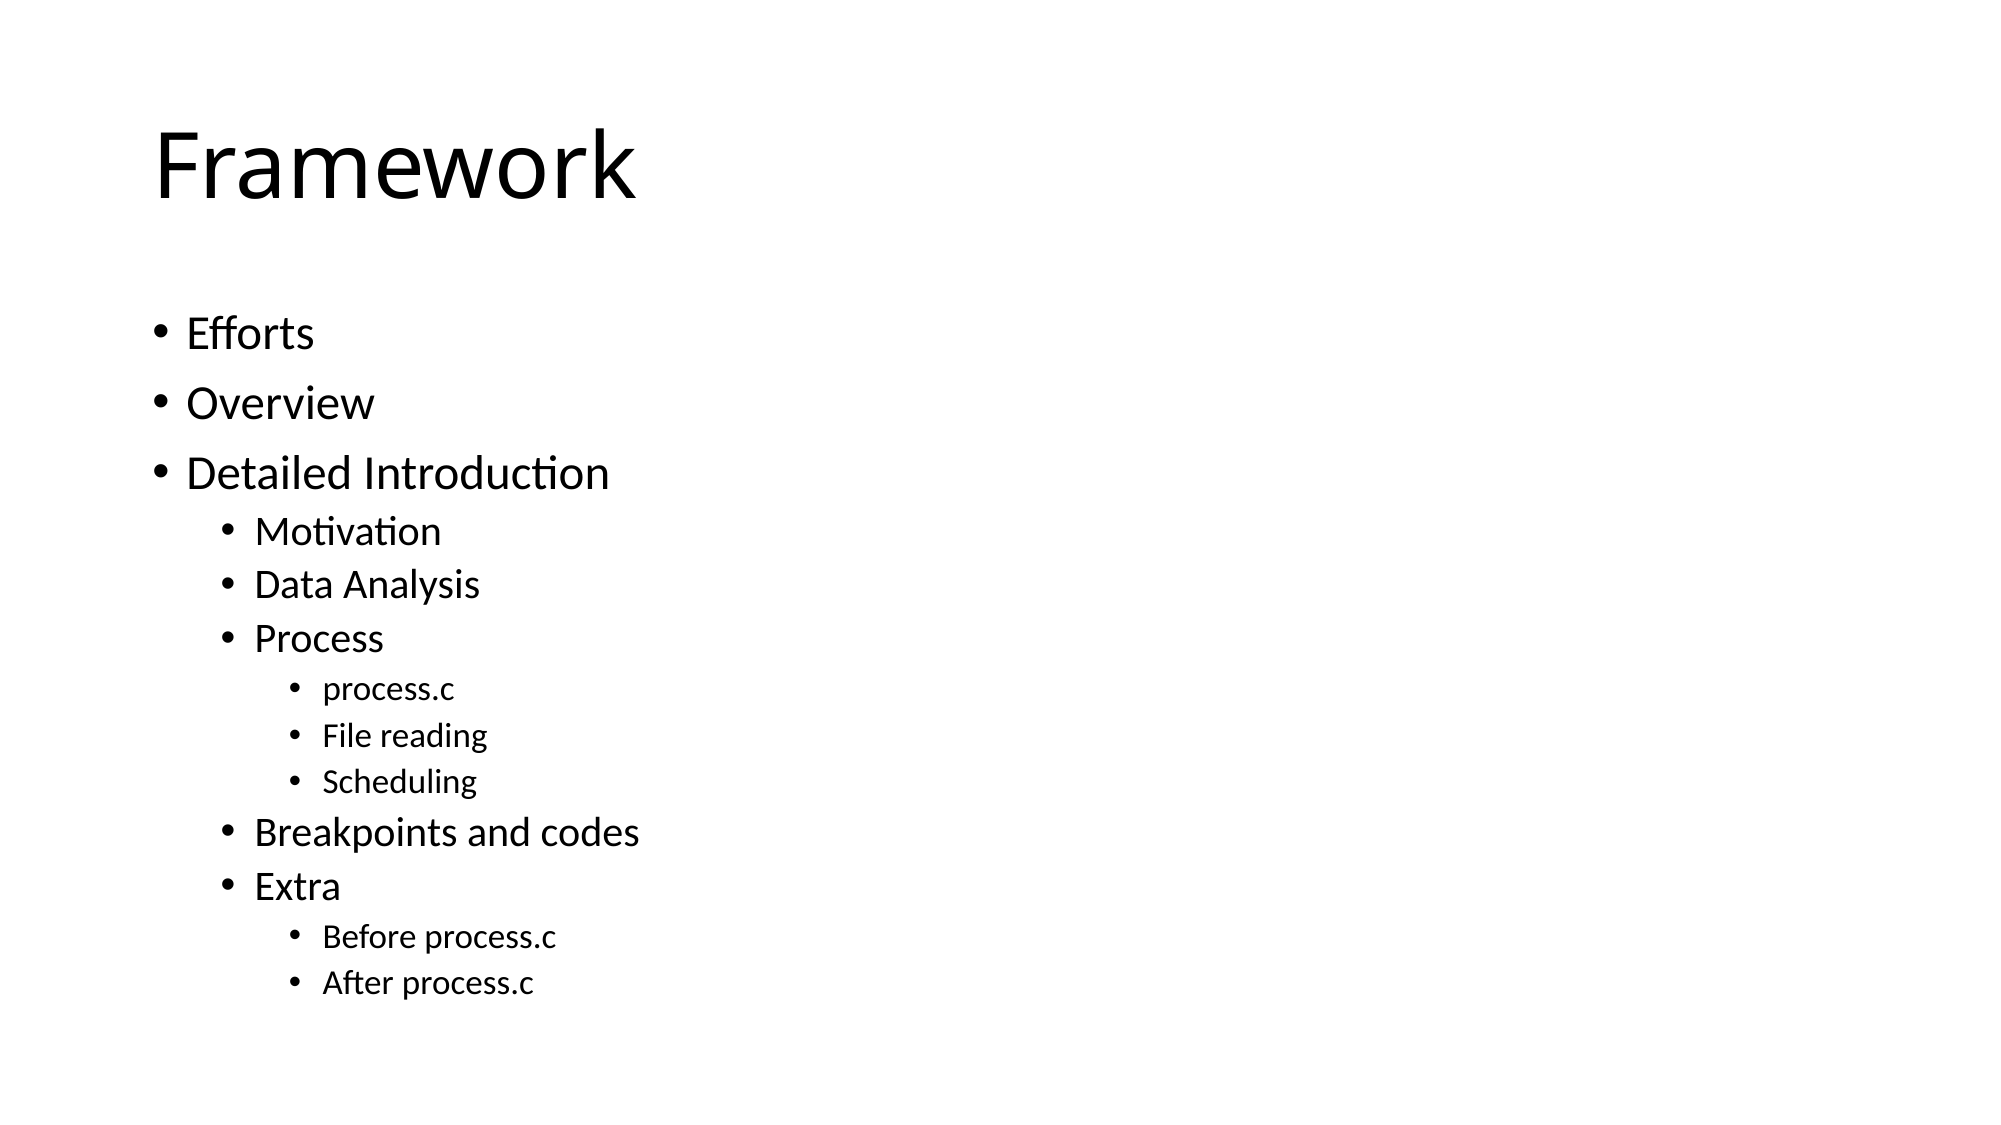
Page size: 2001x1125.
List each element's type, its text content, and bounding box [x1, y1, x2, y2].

title Framework [137, 59, 1863, 278]
list Efforts Overview Detailed Introduction Motivation Data Analysis Process process.c File reading Scheduling Breakpoints and codes Extra Before process.c After process.c [137, 299, 1863, 1014]
